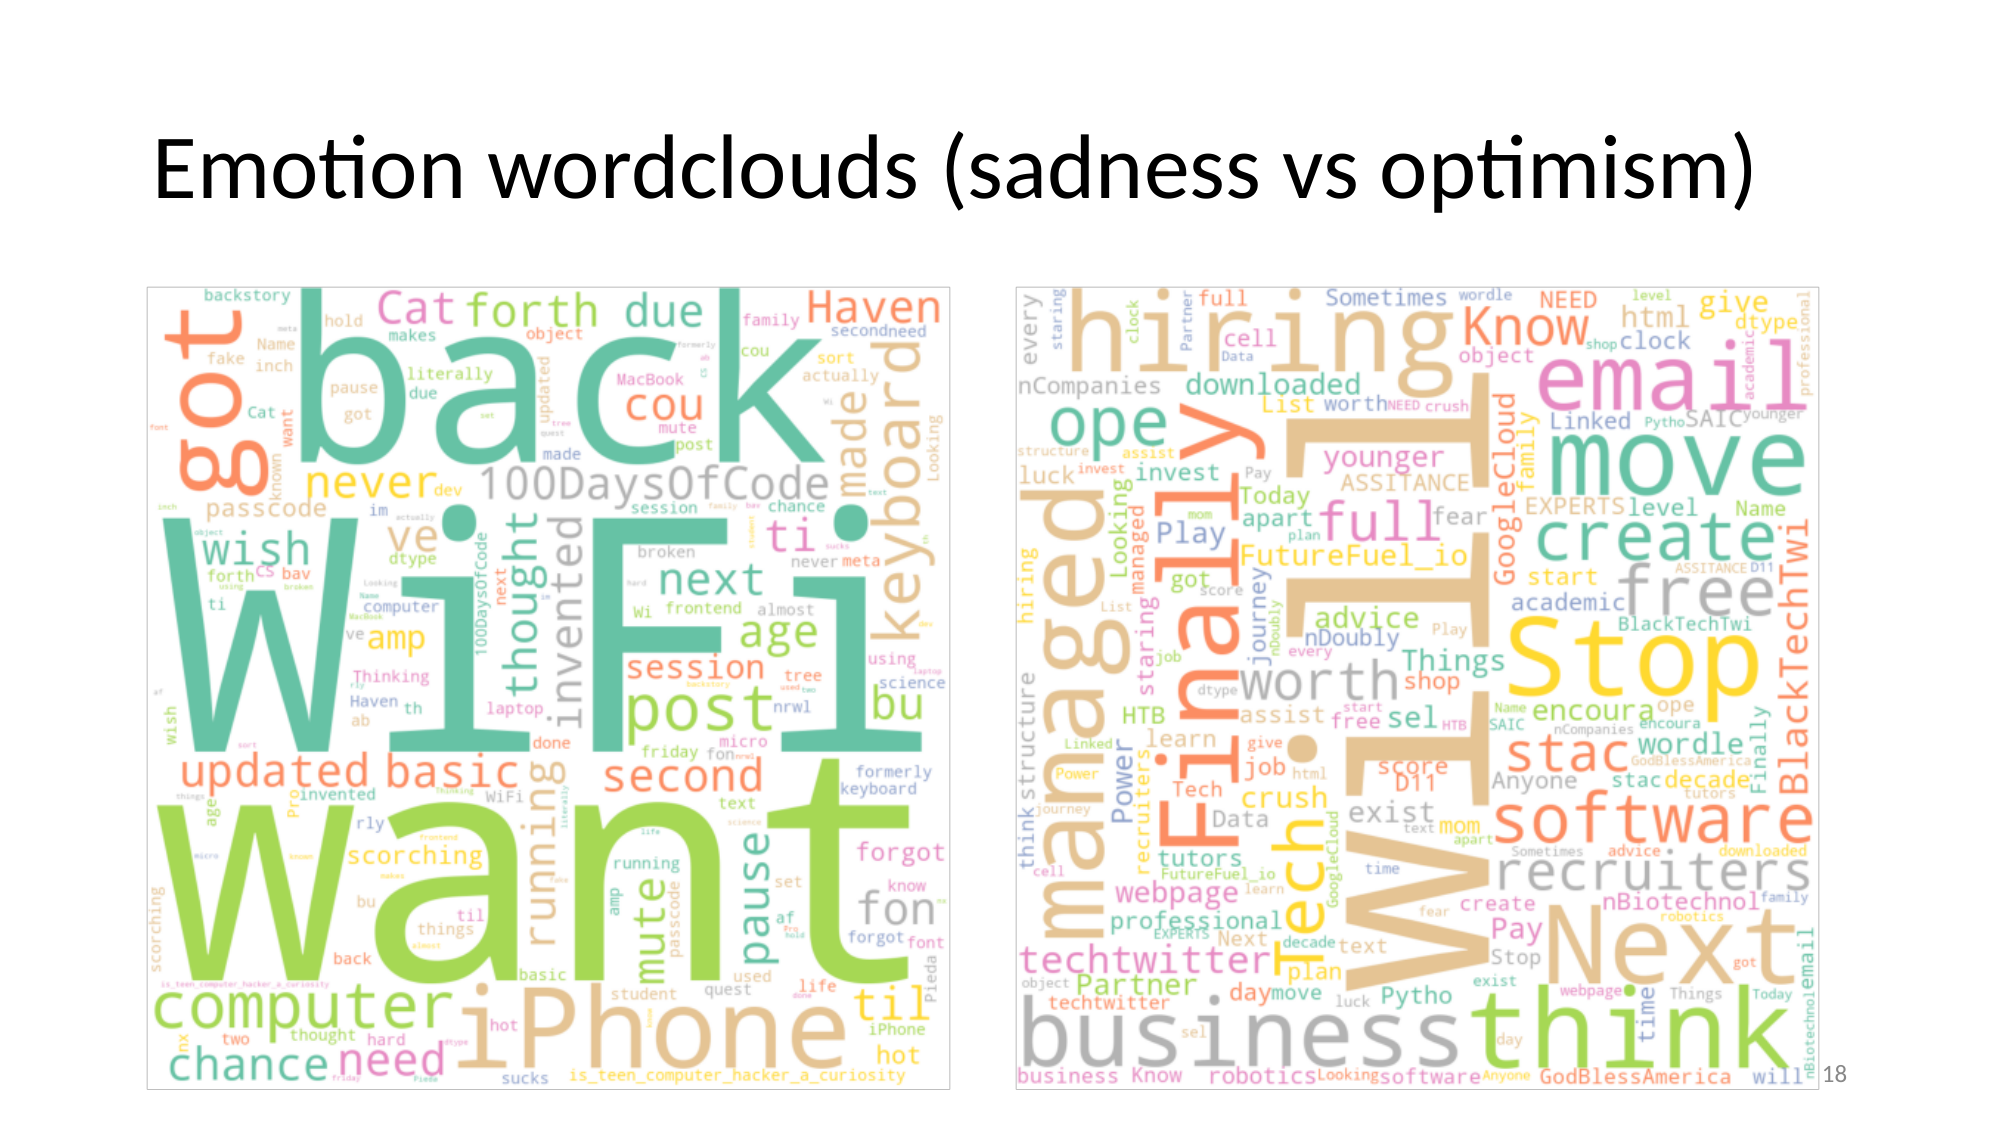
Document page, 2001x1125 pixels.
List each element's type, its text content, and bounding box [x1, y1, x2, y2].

picture [137, 277, 959, 1100]
slide_number ‹#› [1832, 1042, 1863, 1103]
title Emotion wordclouds (sadness vs optimism) [137, 59, 1863, 278]
picture [1006, 277, 1828, 1100]
